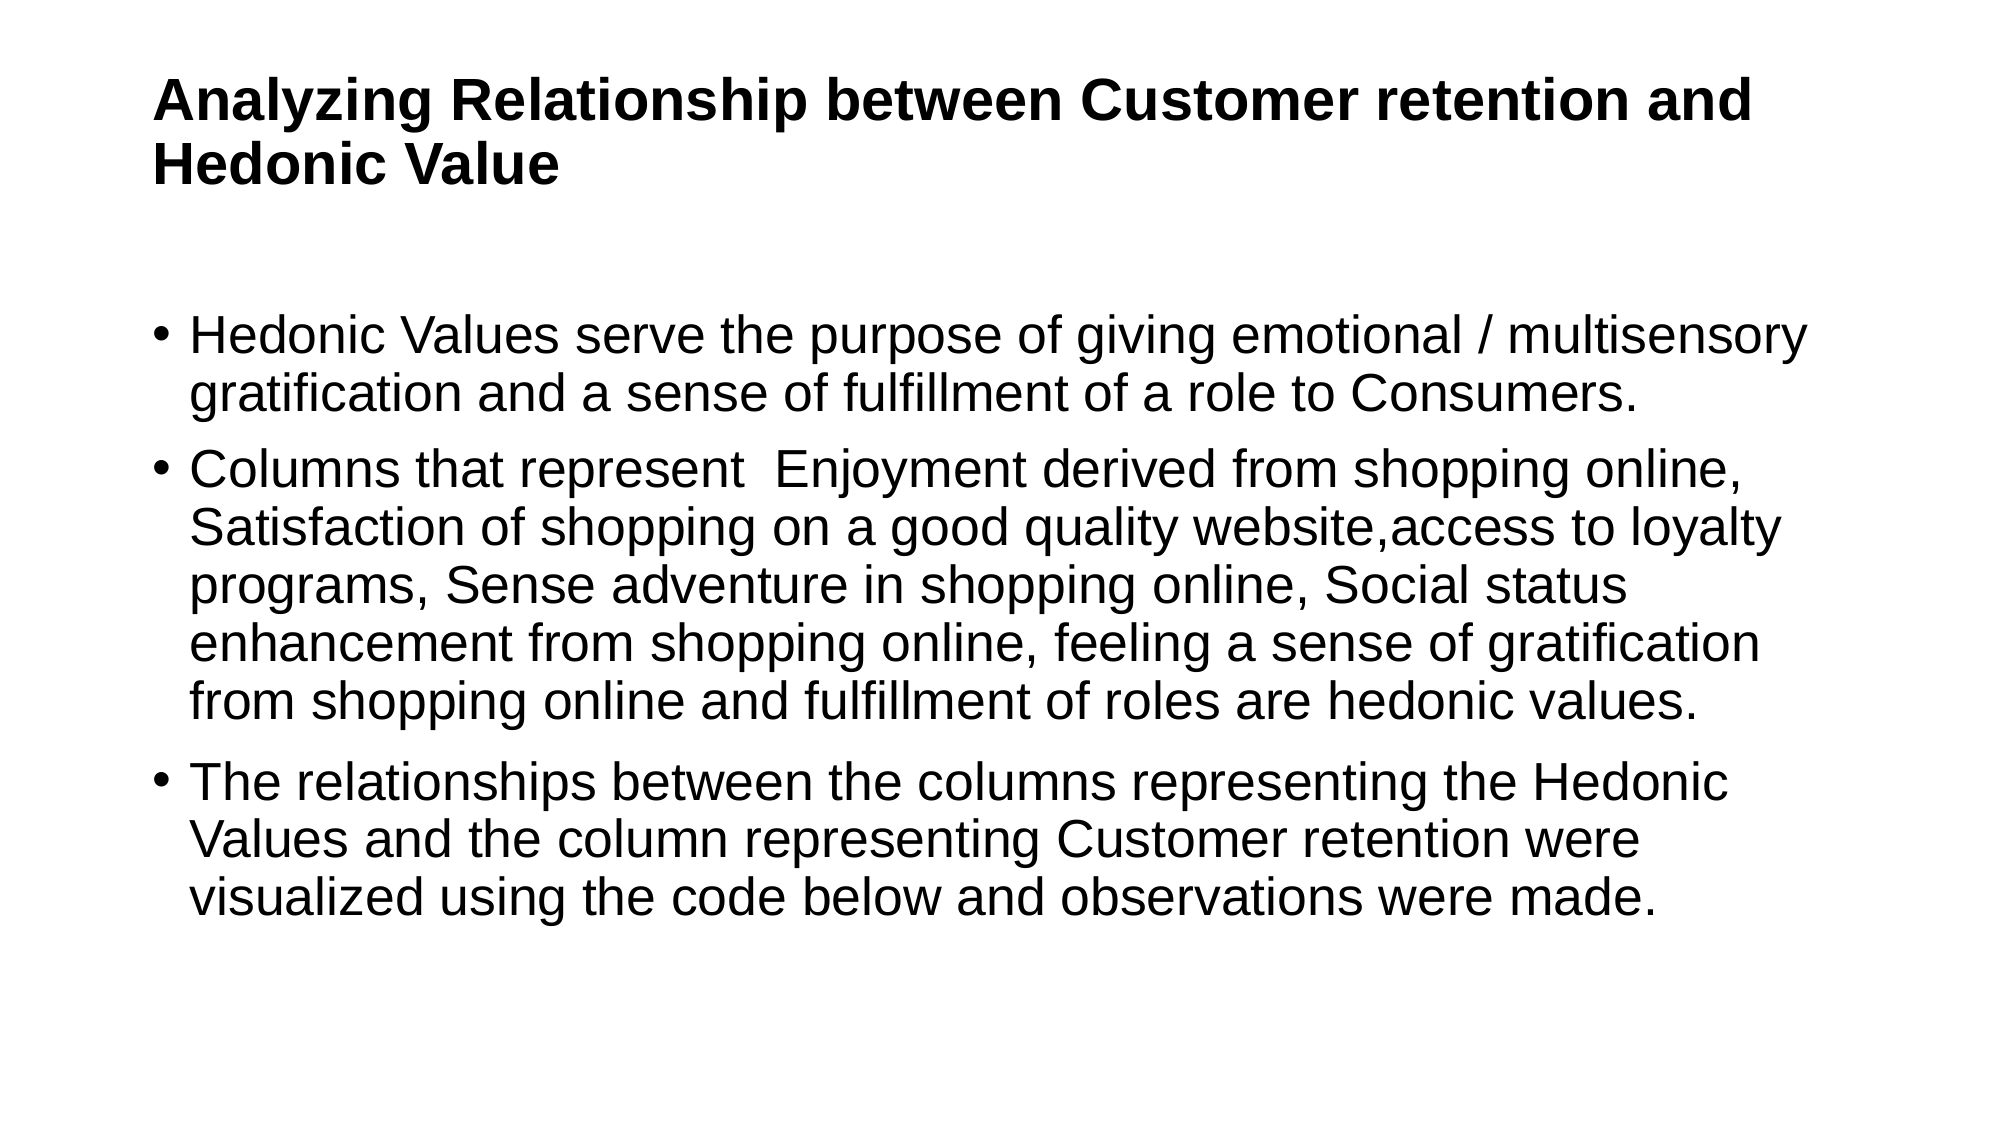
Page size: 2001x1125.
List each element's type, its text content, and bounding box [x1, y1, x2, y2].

title Analyzing Relationship between Customer retention and Hedonic Value [137, 59, 1863, 278]
list Hedonic Values serve the purpose of giving emotional / multisensory gratification and a sense of fulfillment of a role to Consumers. Columns that represent Enjoyment derived from shopping online, Satisfaction of shopping on a good quality website,access to loyalty programs, Sense adventure in shopping online, Social status enhancement from shopping online, feeling a sense of gratification from shopping online and fulfillment of roles are hedonic values. The relationships between the columns representing the Hedonic Values and the column representing Customer retention were visualized using the code below and observations were made. [137, 299, 1863, 1014]
